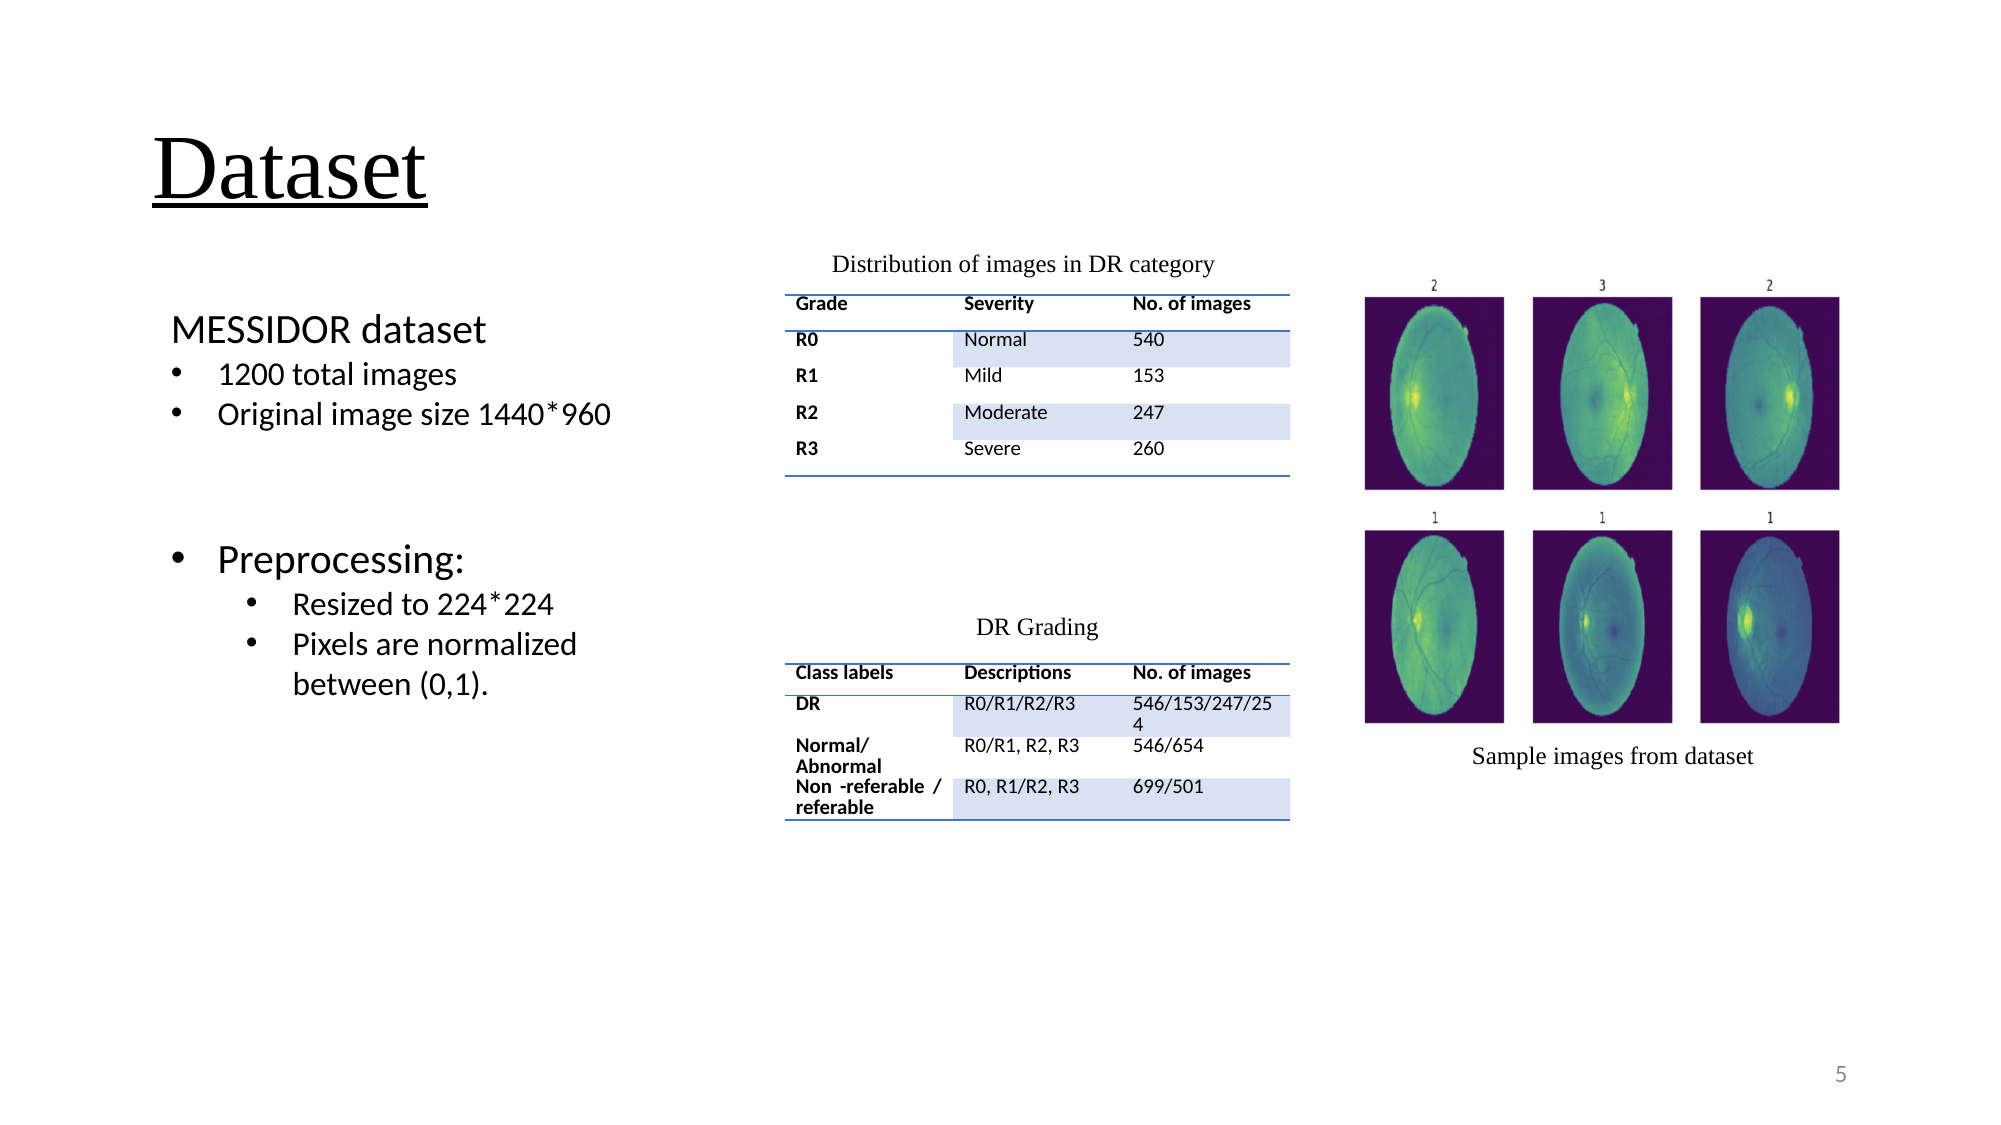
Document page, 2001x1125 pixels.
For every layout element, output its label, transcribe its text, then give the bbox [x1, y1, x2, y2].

table_cell Non -referable / referable [785, 778, 953, 819]
table_cell 260 [1122, 440, 1290, 475]
table_cell R1 [785, 367, 953, 404]
table_header Grade [785, 296, 953, 330]
text_box Sample images from dataset [1378, 732, 1847, 777]
table_cell 546/153/247/254 [1122, 696, 1290, 737]
table_cell Normal/Abnormal [785, 737, 953, 778]
table_cell 540 [1122, 332, 1290, 367]
table_cell Severe [953, 440, 1122, 475]
table_cell R3 [785, 440, 953, 475]
table_header Severity [953, 296, 1122, 330]
table_header Class labels [785, 665, 953, 695]
table_cell Mild [953, 367, 1122, 404]
text_box MESSIDOR dataset 1200 total images Original image size 1440*960 Preprocessing: Resized to 224*224 Pixels are normalized between (0,1). [156, 294, 714, 810]
table_header Descriptions [953, 665, 1122, 695]
table_cell Moderate [953, 404, 1122, 440]
table_cell R0 [785, 332, 953, 367]
table_cell 546/654 [1122, 737, 1290, 778]
text_box DR Grading [840, 603, 1235, 648]
table_header No. of images [1122, 296, 1290, 330]
table_cell R0, R1/R2, R3 [953, 778, 1122, 819]
text_box Distribution of images in DR category [800, 240, 1247, 285]
table_cell Normal [953, 332, 1122, 367]
table_cell R2 [785, 404, 953, 440]
title Dataset [137, 59, 1863, 278]
table_header No. of images [1122, 665, 1290, 695]
table_cell 153 [1122, 367, 1290, 404]
slide_number 5 [1412, 1042, 1863, 1103]
table_cell R0/R1, R2, R3 [953, 737, 1122, 778]
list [1361, 276, 1847, 732]
table_cell R0/R1/R2/R3 [953, 696, 1122, 737]
table_cell DR [785, 696, 953, 737]
table_cell 247 [1122, 404, 1290, 440]
table_cell 699/501 [1122, 778, 1290, 819]
